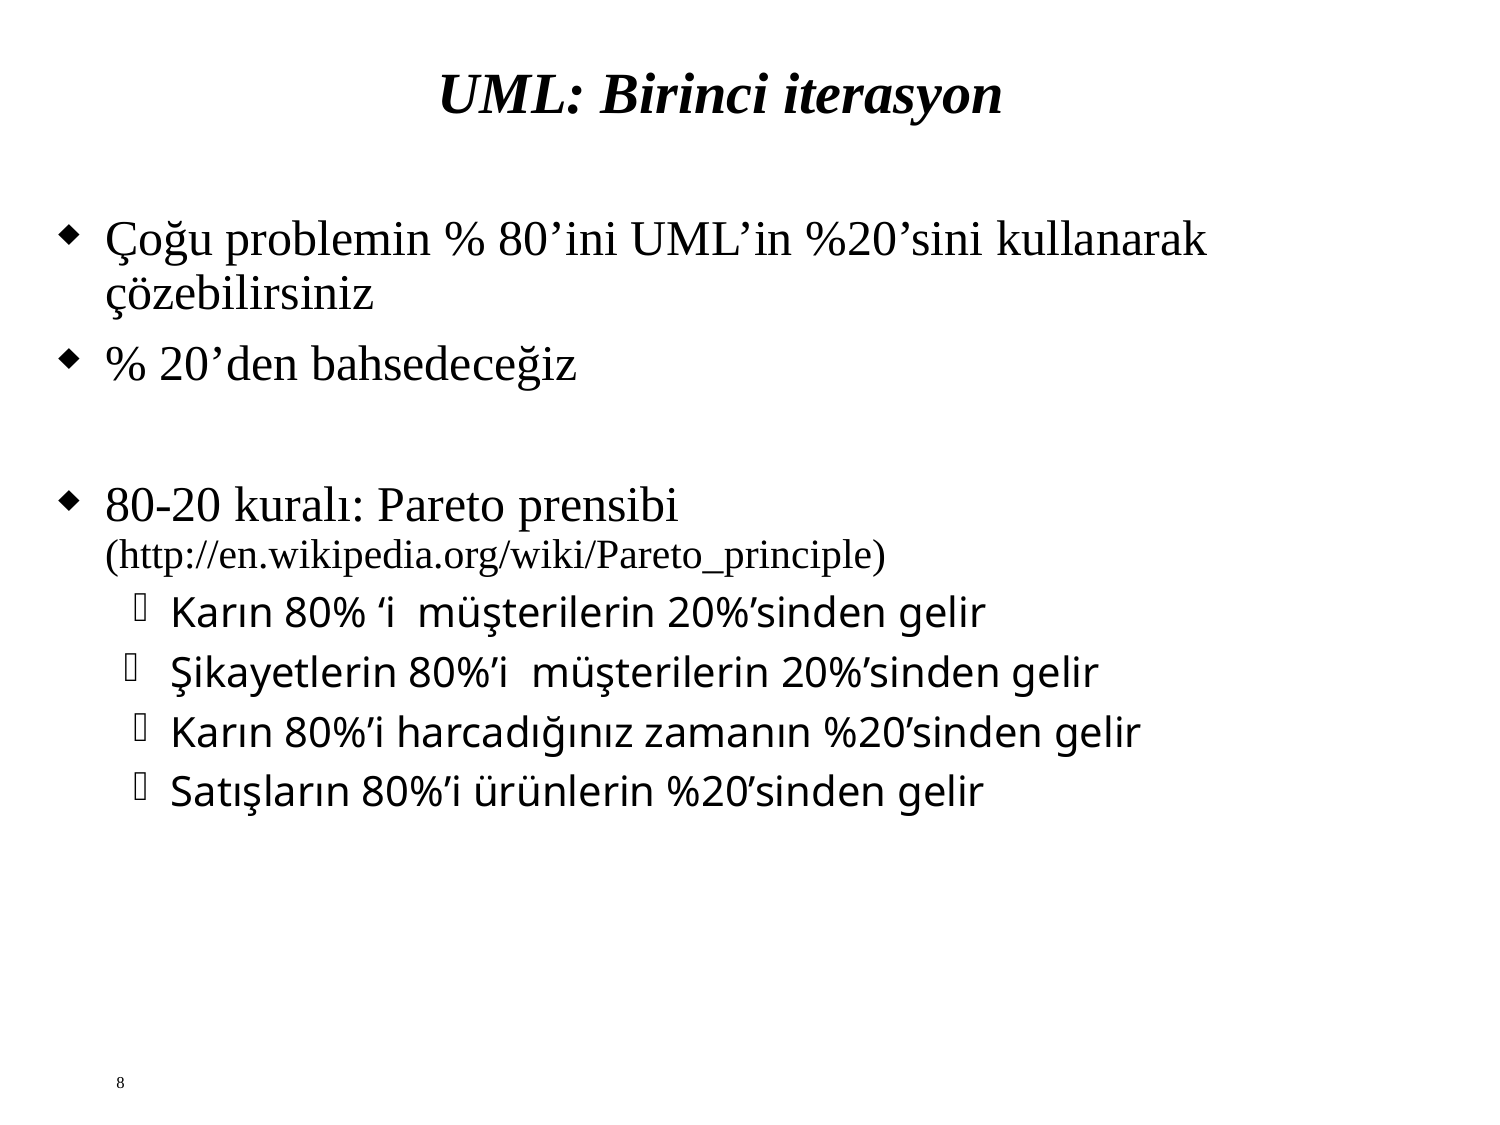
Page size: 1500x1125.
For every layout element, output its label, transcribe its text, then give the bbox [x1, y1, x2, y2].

text_box 8 [116, 1071, 1357, 1102]
list Çoğu problemin % 80’ini UML’in %20’sini kullanarak çözebilirsiniz % 20’den bahsedeceğiz 80-20 kuralı: Pareto prensibi (http://en.wikipedia.org/wiki/Pareto_principle) Karın 80% ‘i müşterilerin 20%’sinden gelir Şikayetlerin 80%’i müşterilerin 20%’sinden gelir Karın 80%’i harcadığınız zamanın %20’sinden gelir Satışların 80%’i ürünlerin %20’sinden gelir [58, 212, 1413, 1020]
title UML: Birinci iterasyon [68, 36, 1407, 153]
